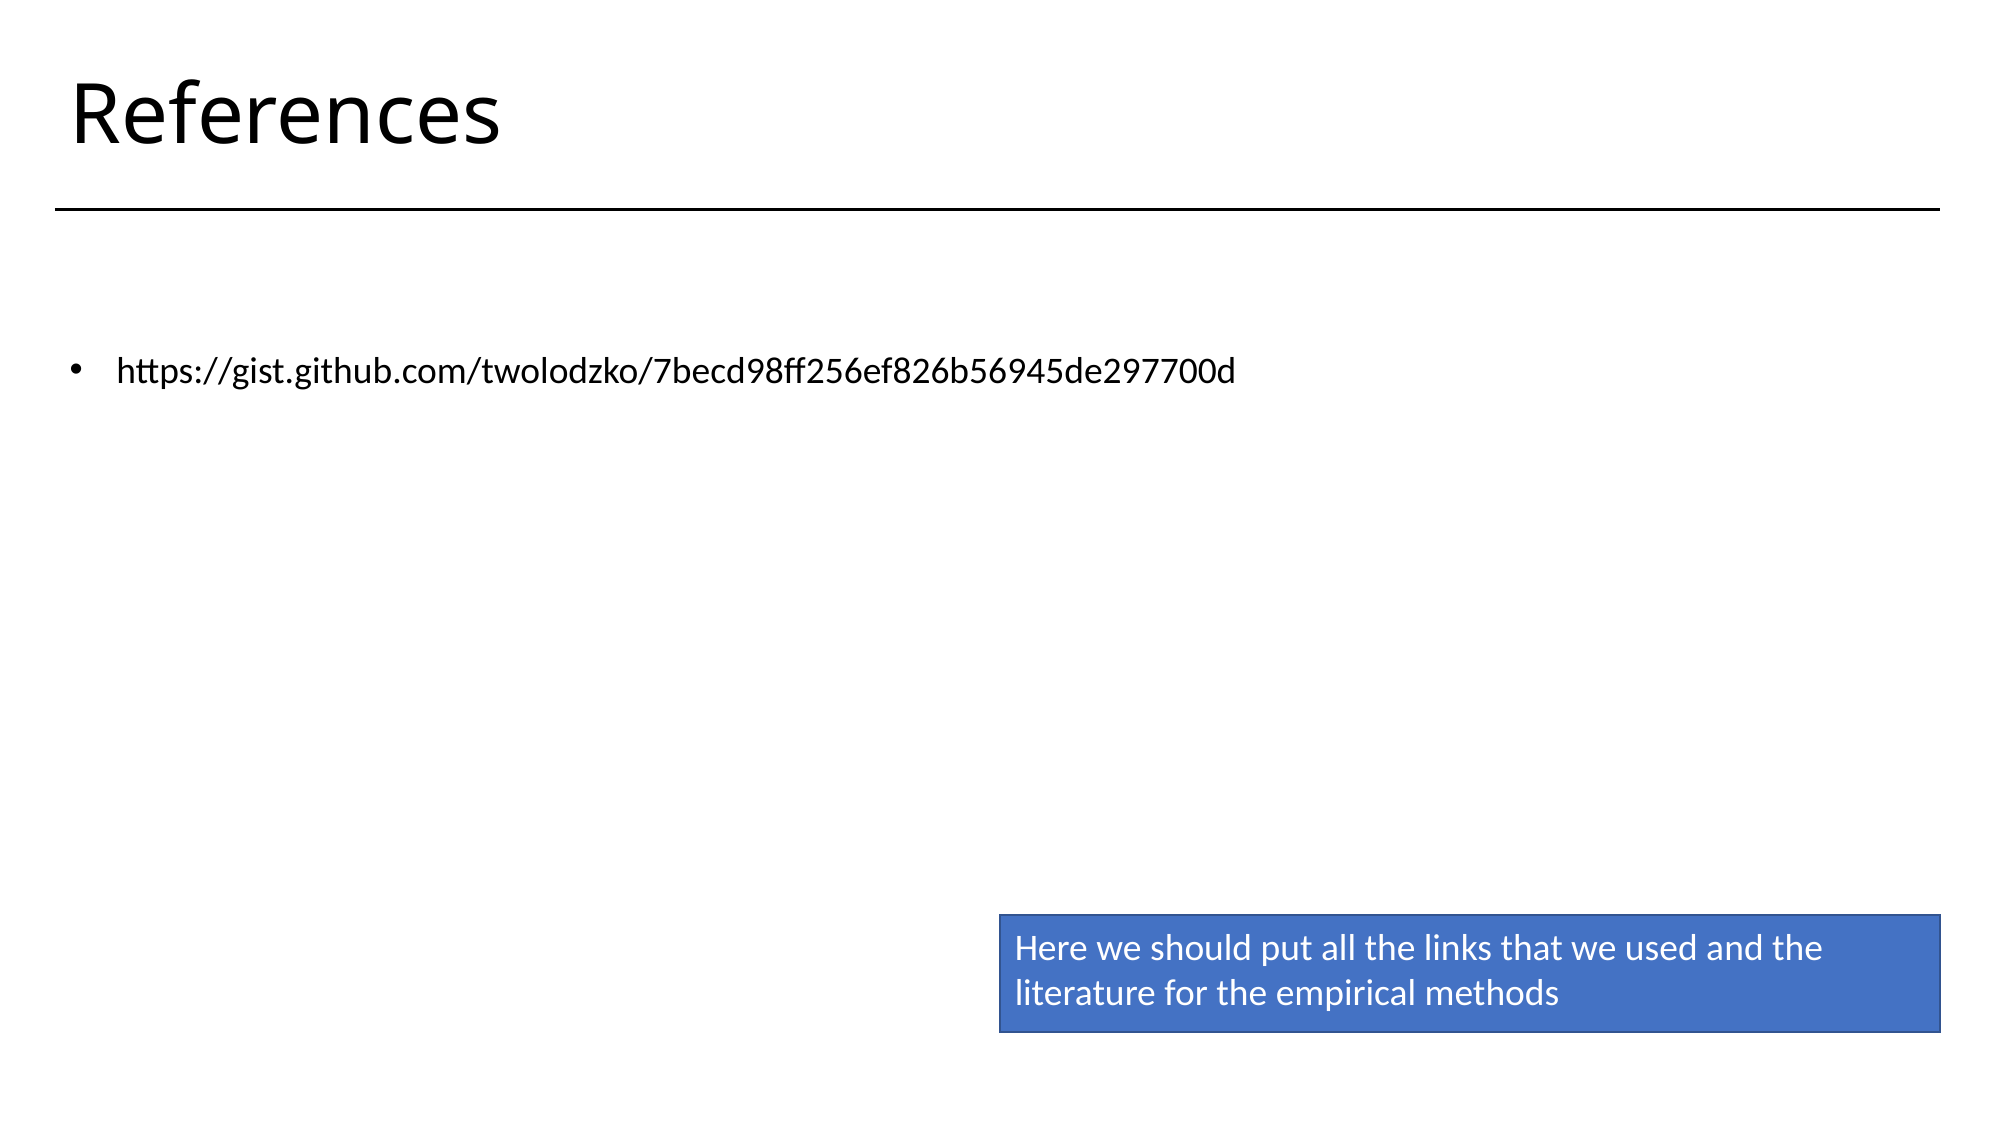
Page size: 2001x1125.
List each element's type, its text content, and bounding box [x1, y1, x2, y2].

text_box https://gist.github.com/twolodzko/7becd98ff256ef826b56945de297700d [54, 339, 1839, 399]
text_box Here we should put all the links that we used and the literature for the empirical methods [999, 914, 1941, 1033]
title References [54, 48, 1780, 186]
